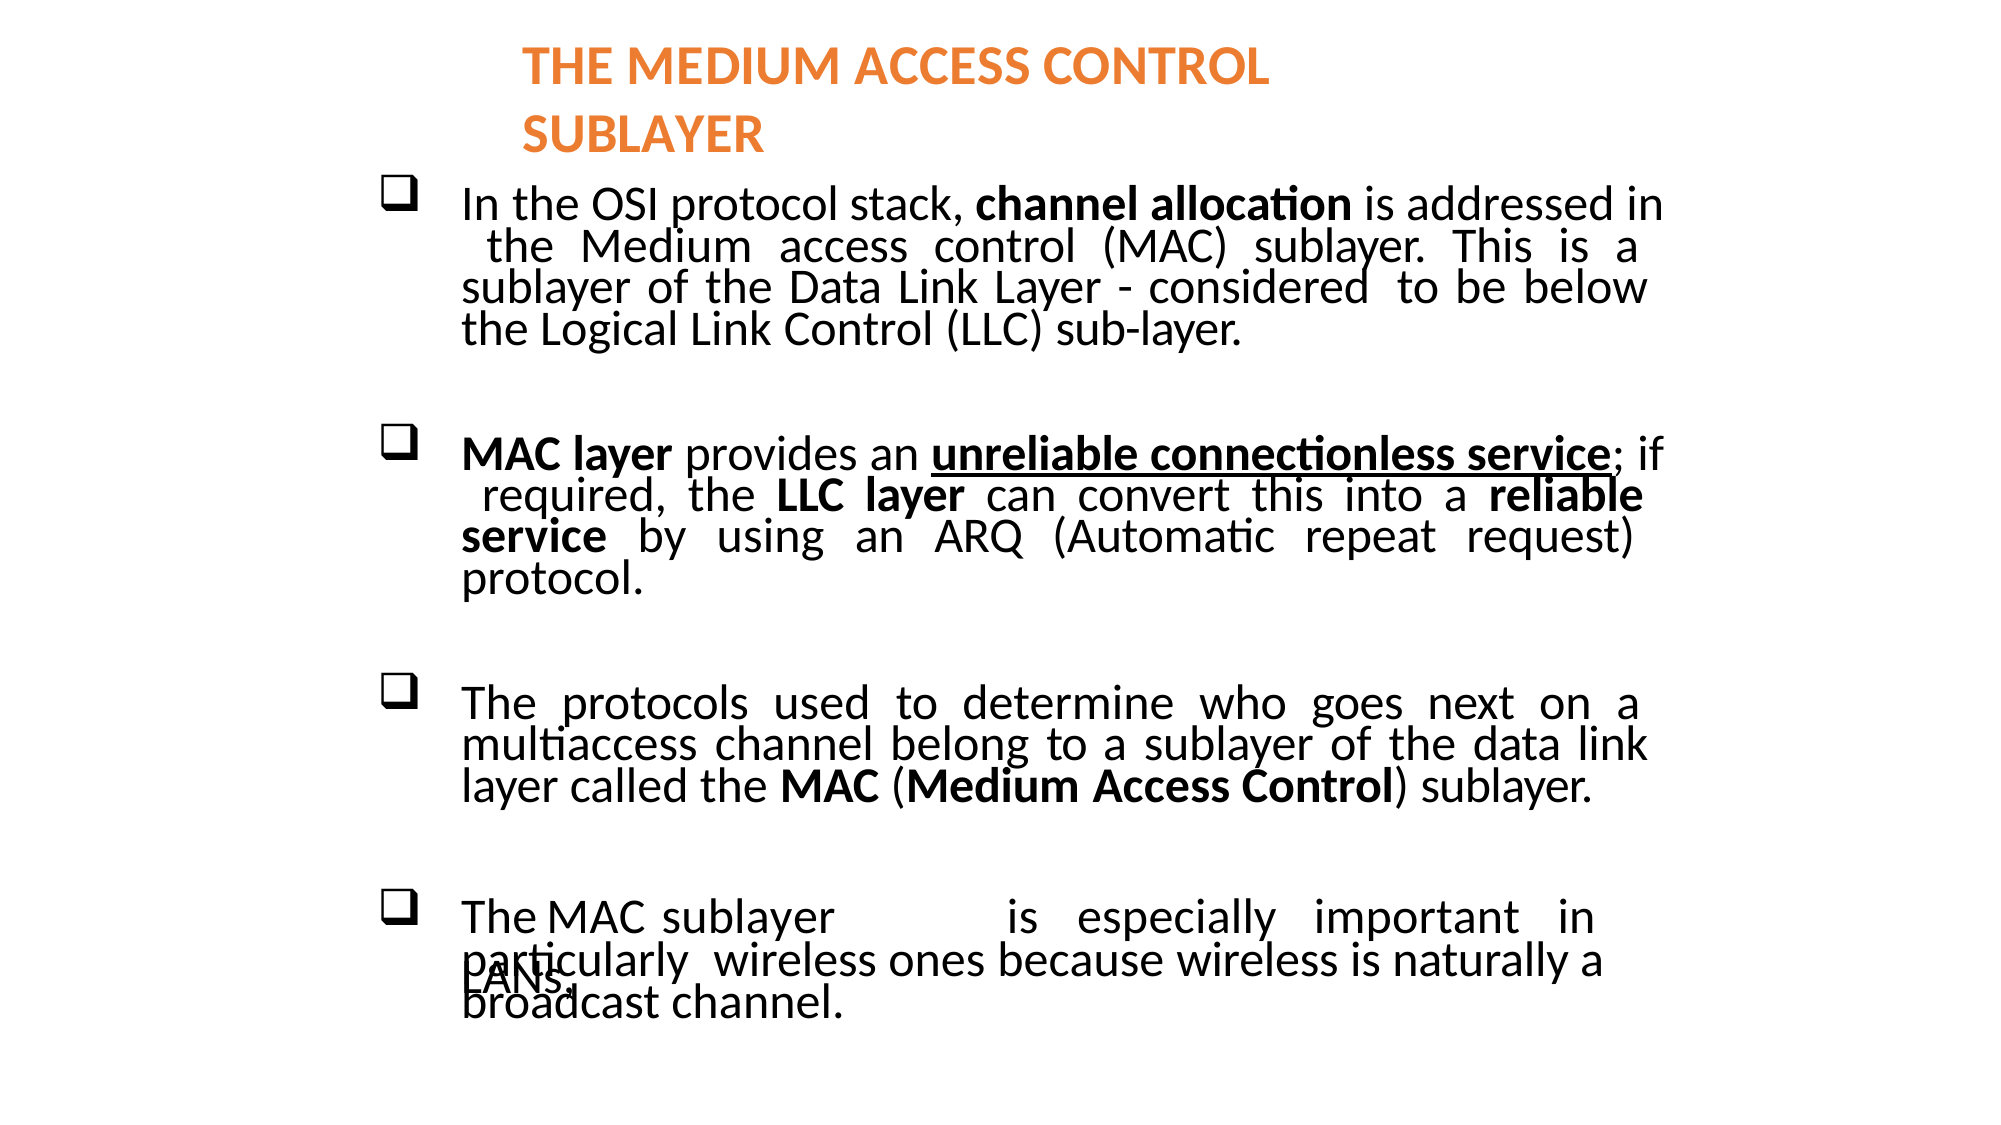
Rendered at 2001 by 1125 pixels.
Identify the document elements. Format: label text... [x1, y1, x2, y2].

text_box In the OSI protocol stack, channel allocation is addressed in the Medium access control (MAC) sublayer. This is a sublayer of the Data Link Layer - considered to be below the Logical Link Control (LLC) sub-layer. MAC layer provides an unreliable connectionless service; if required, the LLC layer can convert this into a reliable service by using an ARQ (Automatic repeat request) protocol. The protocols used to determine who goes next on a multiaccess channel belong to a sublayer of the data link layer called the MAC (Medium Access Control) sublayer. [375, 167, 1666, 811]
text_box particularly wireless ones because wireless is naturally a broadcast channel. [458, 923, 1664, 1027]
title THE MEDIUM ACCESS CONTROL SUBLAYER [520, 0, 1516, 167]
text_box The MAC sublayer is especially important in LANs, [375, 881, 1664, 1004]
